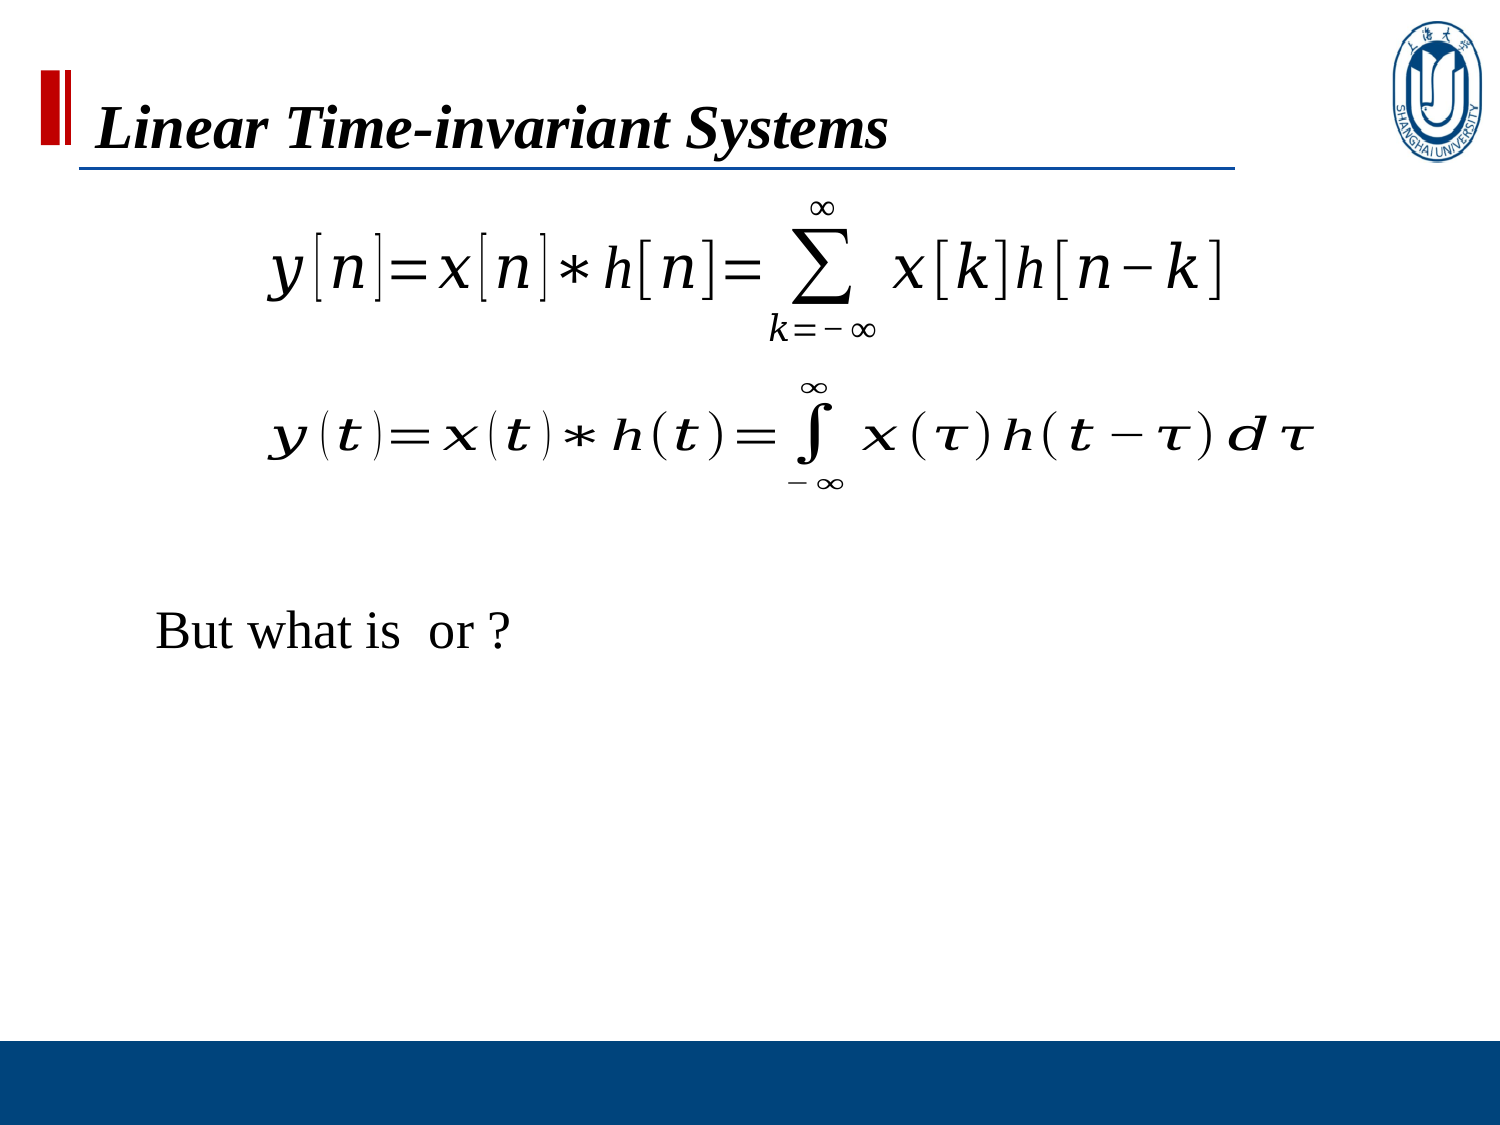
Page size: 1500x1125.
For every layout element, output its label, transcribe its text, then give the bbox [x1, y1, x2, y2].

picture [1391, 21, 1484, 163]
text_box Linear Time-invariant Systems [5, 78, 1382, 169]
